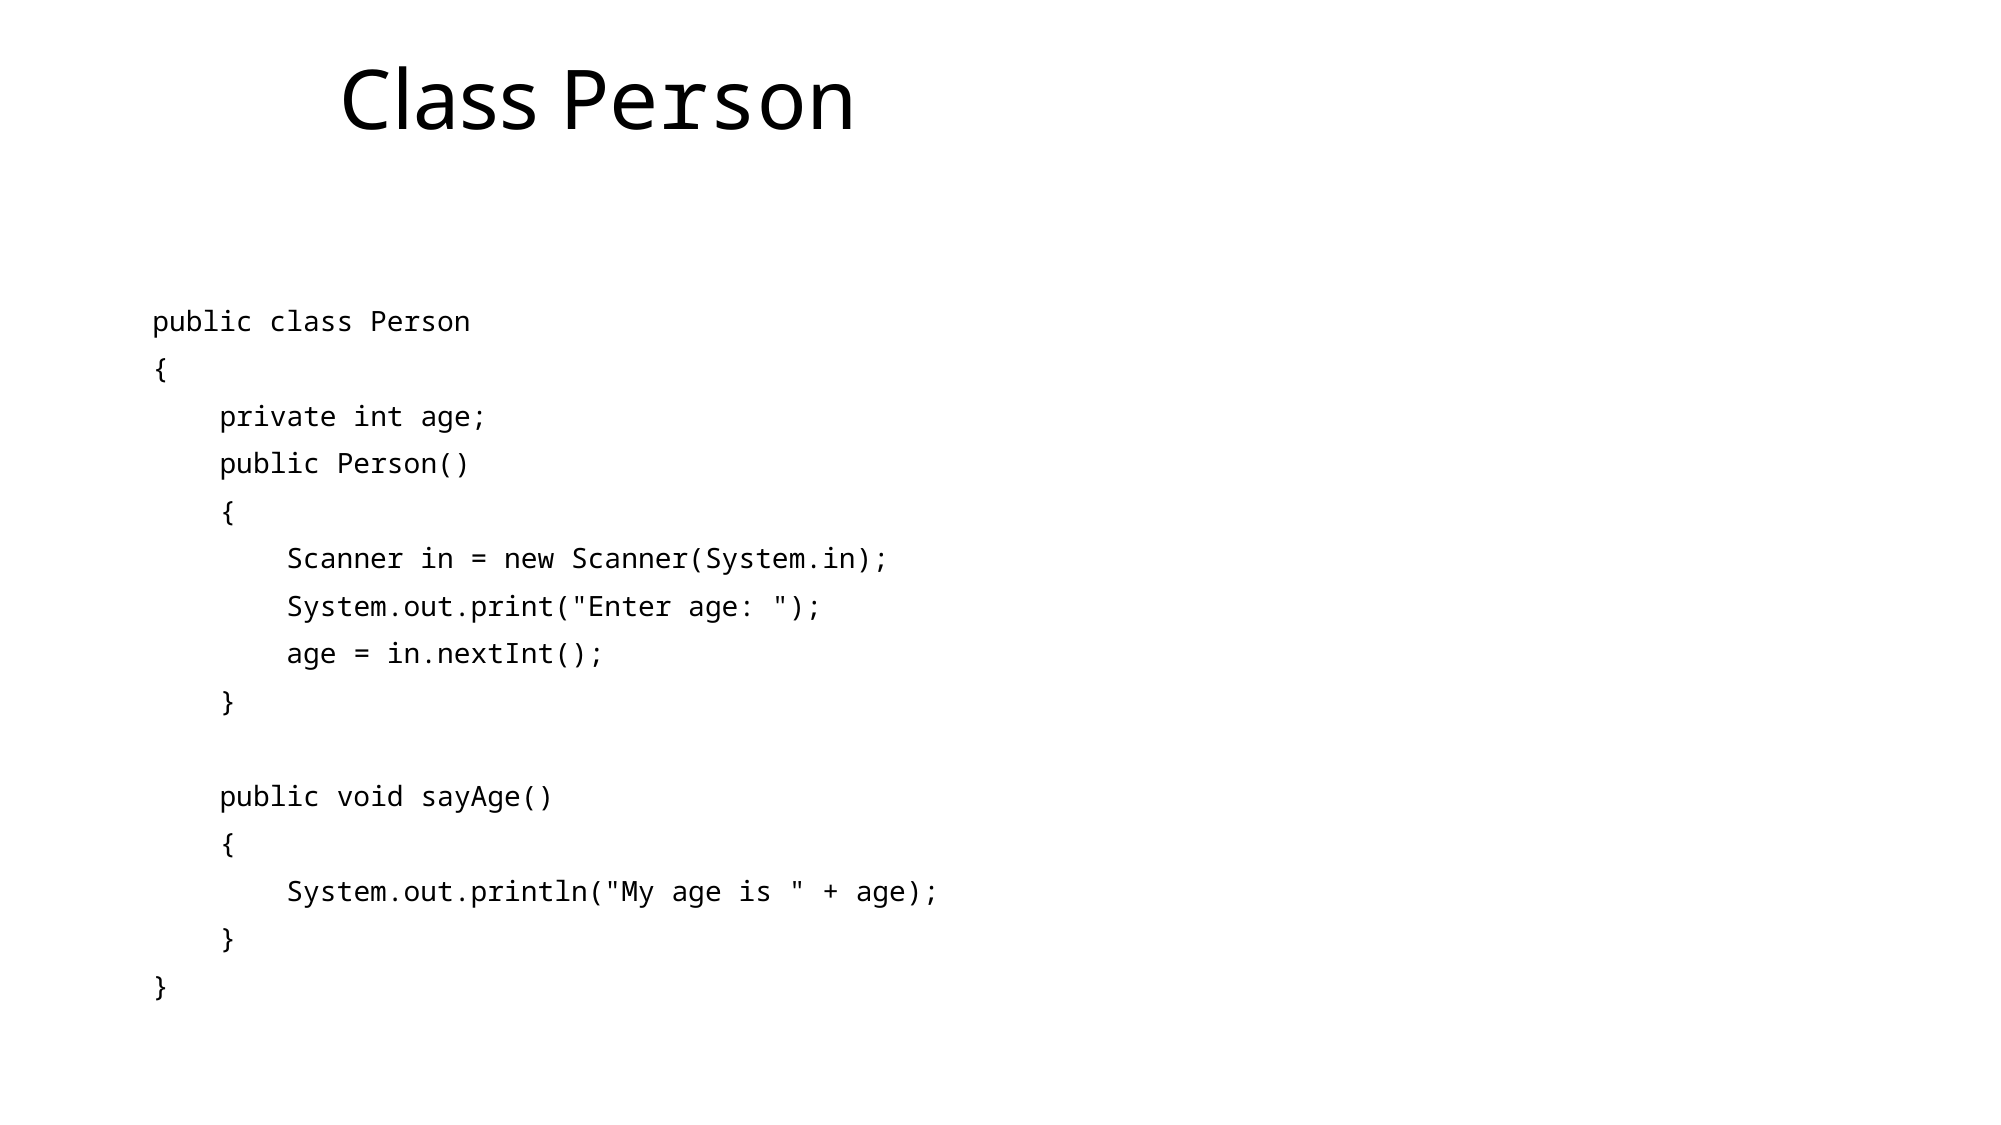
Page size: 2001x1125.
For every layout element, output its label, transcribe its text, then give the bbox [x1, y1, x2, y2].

title Class Person [324, 50, 1675, 155]
list public class Person { private int age; public Person() { Scanner in = new Scanner(System.in); System.out.print("Enter age: "); age = in.nextInt(); } public void sayAge() { System.out.println("My age is " + age); } } [137, 299, 1863, 1014]
